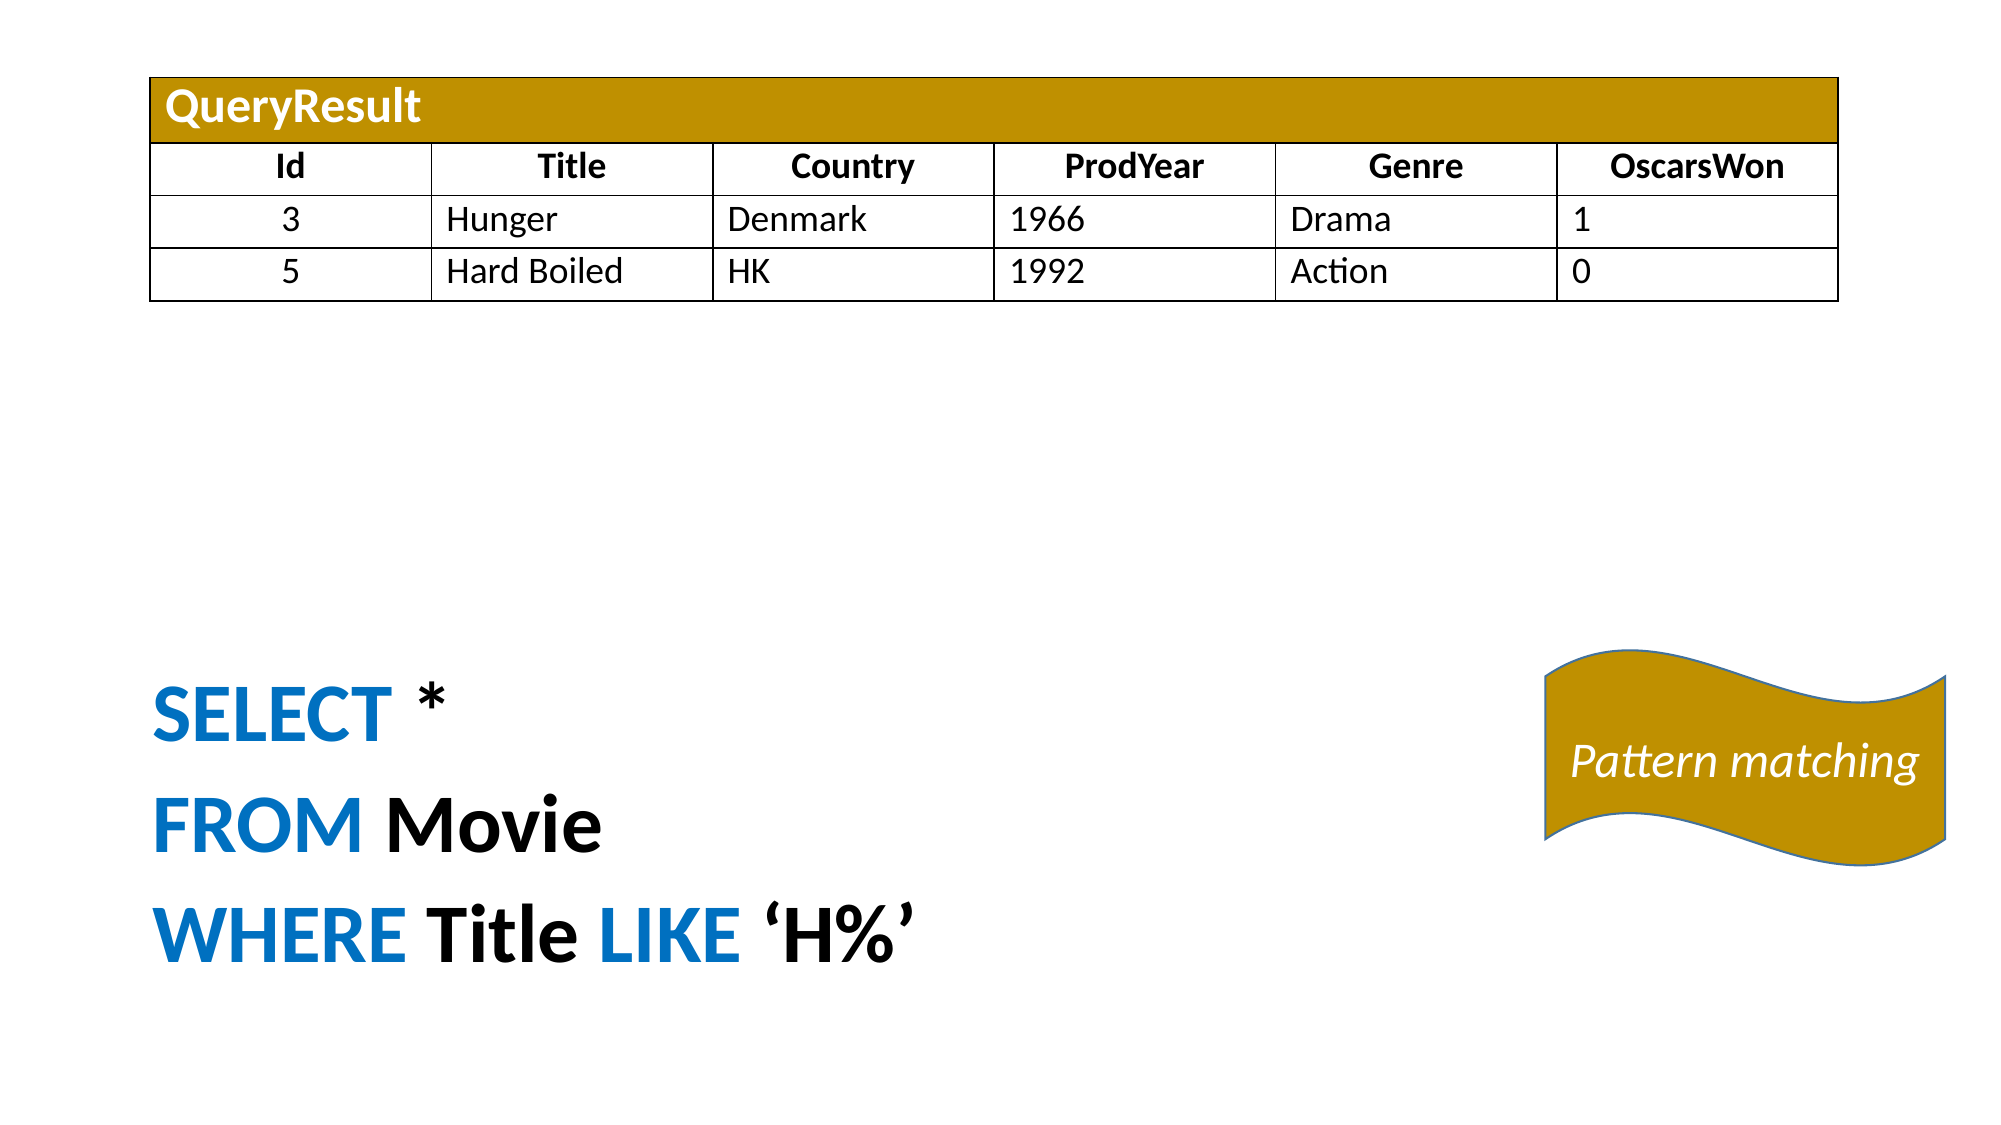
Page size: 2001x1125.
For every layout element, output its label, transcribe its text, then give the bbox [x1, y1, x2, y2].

table_cell Hunger [432, 196, 712, 247]
table_header QueryResult [151, 78, 1837, 142]
table_cell 5 [151, 249, 431, 300]
table_cell Denmark [714, 196, 993, 247]
table_cell Action [1276, 249, 1556, 300]
table_cell OscarsWon [1558, 144, 1837, 195]
table_cell Country [714, 144, 993, 195]
table_cell Hard Boiled [432, 249, 712, 300]
table_cell Title [432, 144, 712, 195]
table_cell HK [714, 249, 993, 300]
table_cell ProdYear [995, 144, 1275, 195]
table_cell Drama [1276, 196, 1556, 247]
table_cell 1992 [995, 249, 1275, 300]
table_cell Genre [1276, 144, 1556, 195]
table_cell 1966 [995, 196, 1275, 247]
text_box Pattern matching [1544, 649, 1947, 867]
table_cell Id [151, 144, 431, 195]
table_cell 3 [151, 196, 431, 247]
table_cell 0 [1558, 249, 1837, 300]
table_cell 1 [1558, 196, 1837, 247]
list SELECT * FROM Movie WHERE Title LIKE ‘H%’ [137, 662, 1863, 1045]
